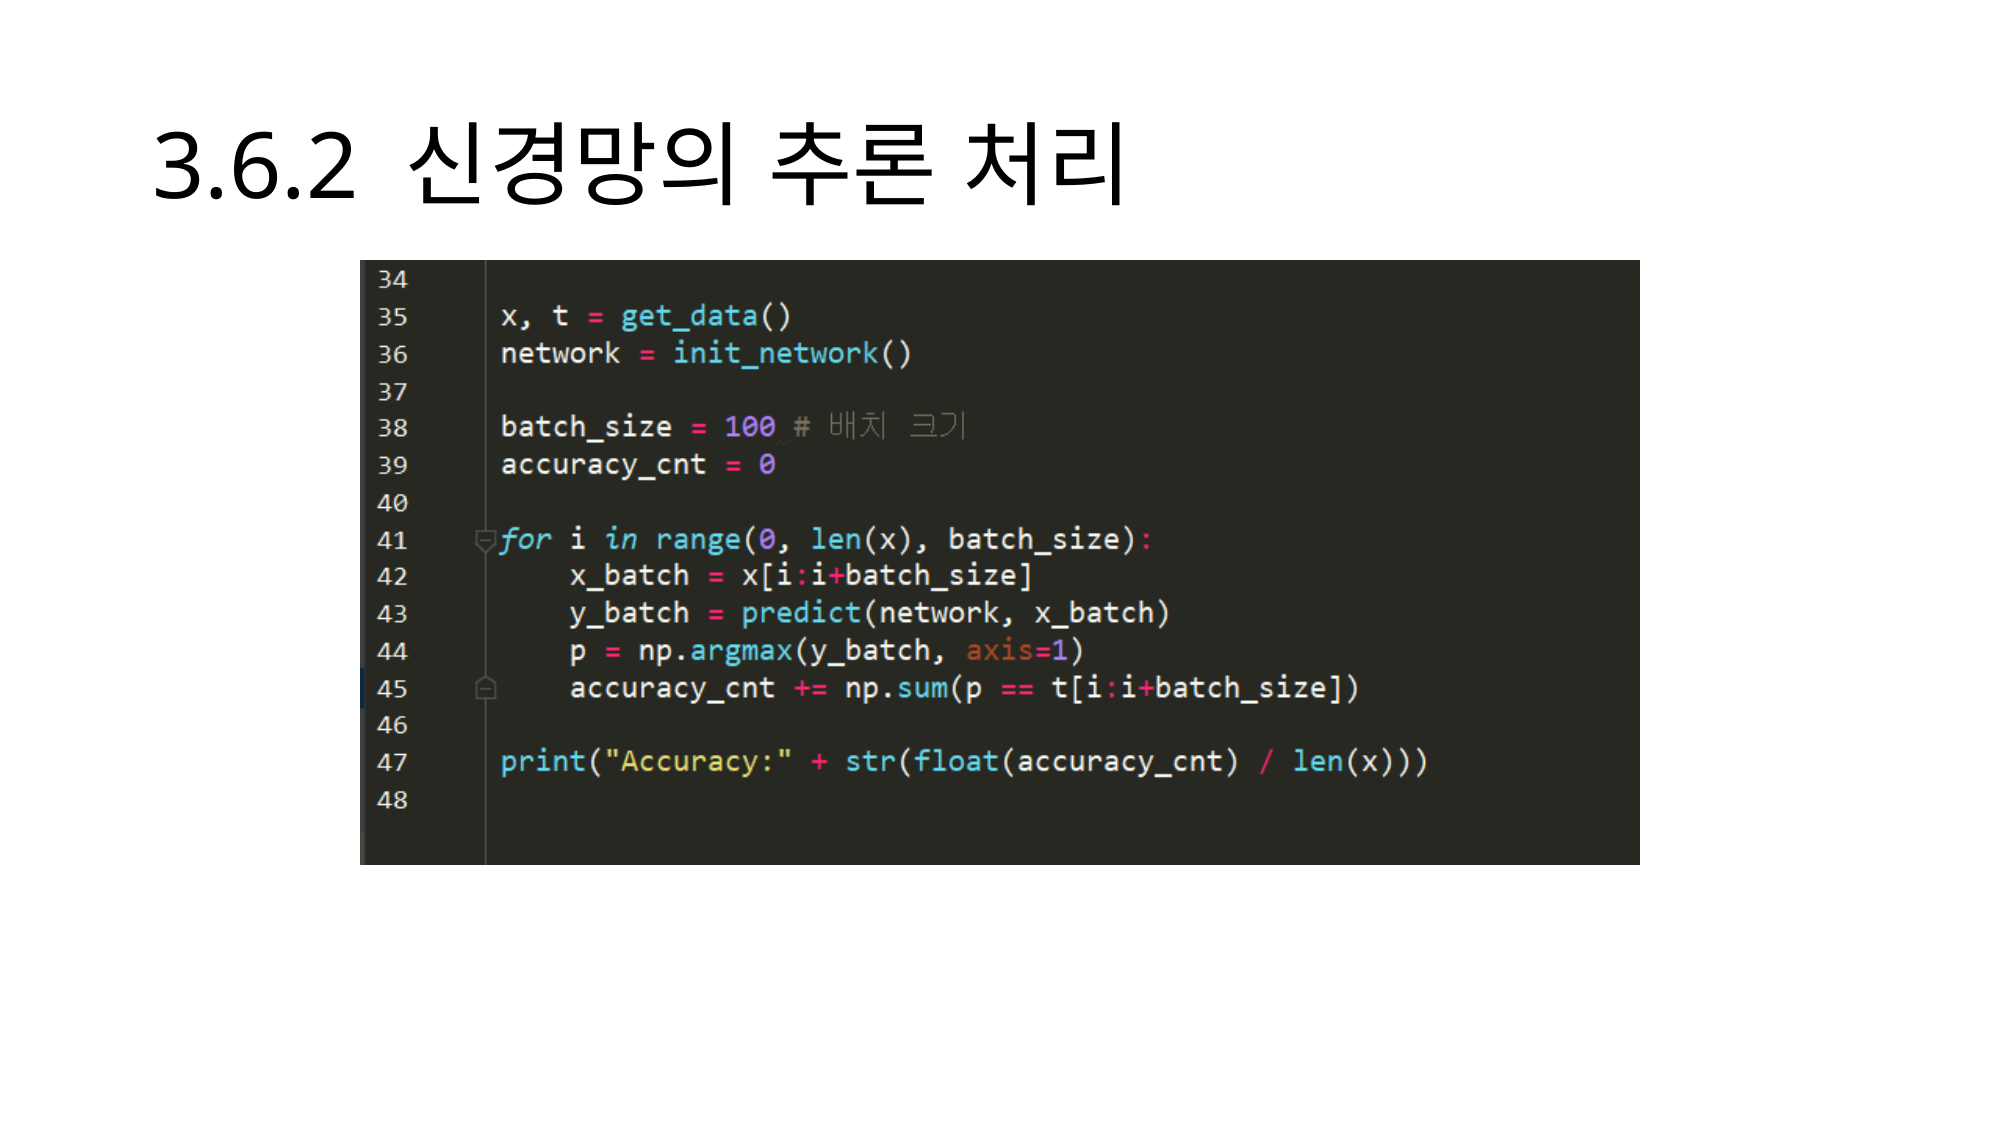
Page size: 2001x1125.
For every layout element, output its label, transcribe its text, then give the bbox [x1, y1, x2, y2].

title 3.6.2 신경망의 추론 처리 [137, 59, 1863, 278]
picture [360, 260, 1640, 865]
